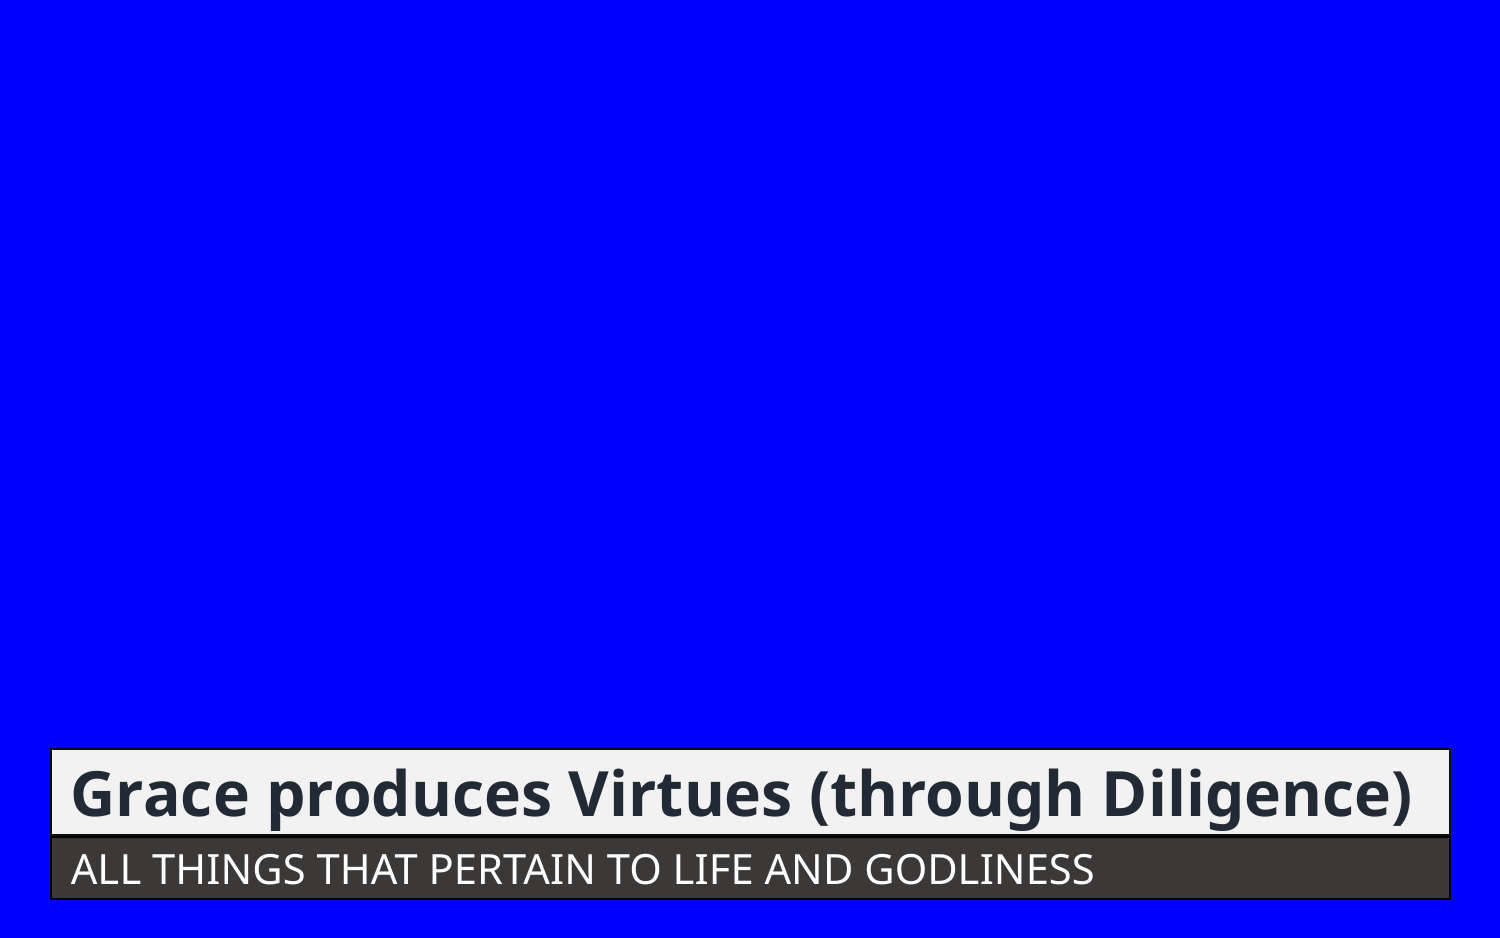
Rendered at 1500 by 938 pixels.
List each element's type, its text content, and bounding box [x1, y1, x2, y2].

text_box ALL THINGS THAT PERTAIN TO LIFE AND GODLINESS [50, 837, 1451, 899]
text_box Grace produces Virtues (through Diligence) [50, 748, 1451, 835]
